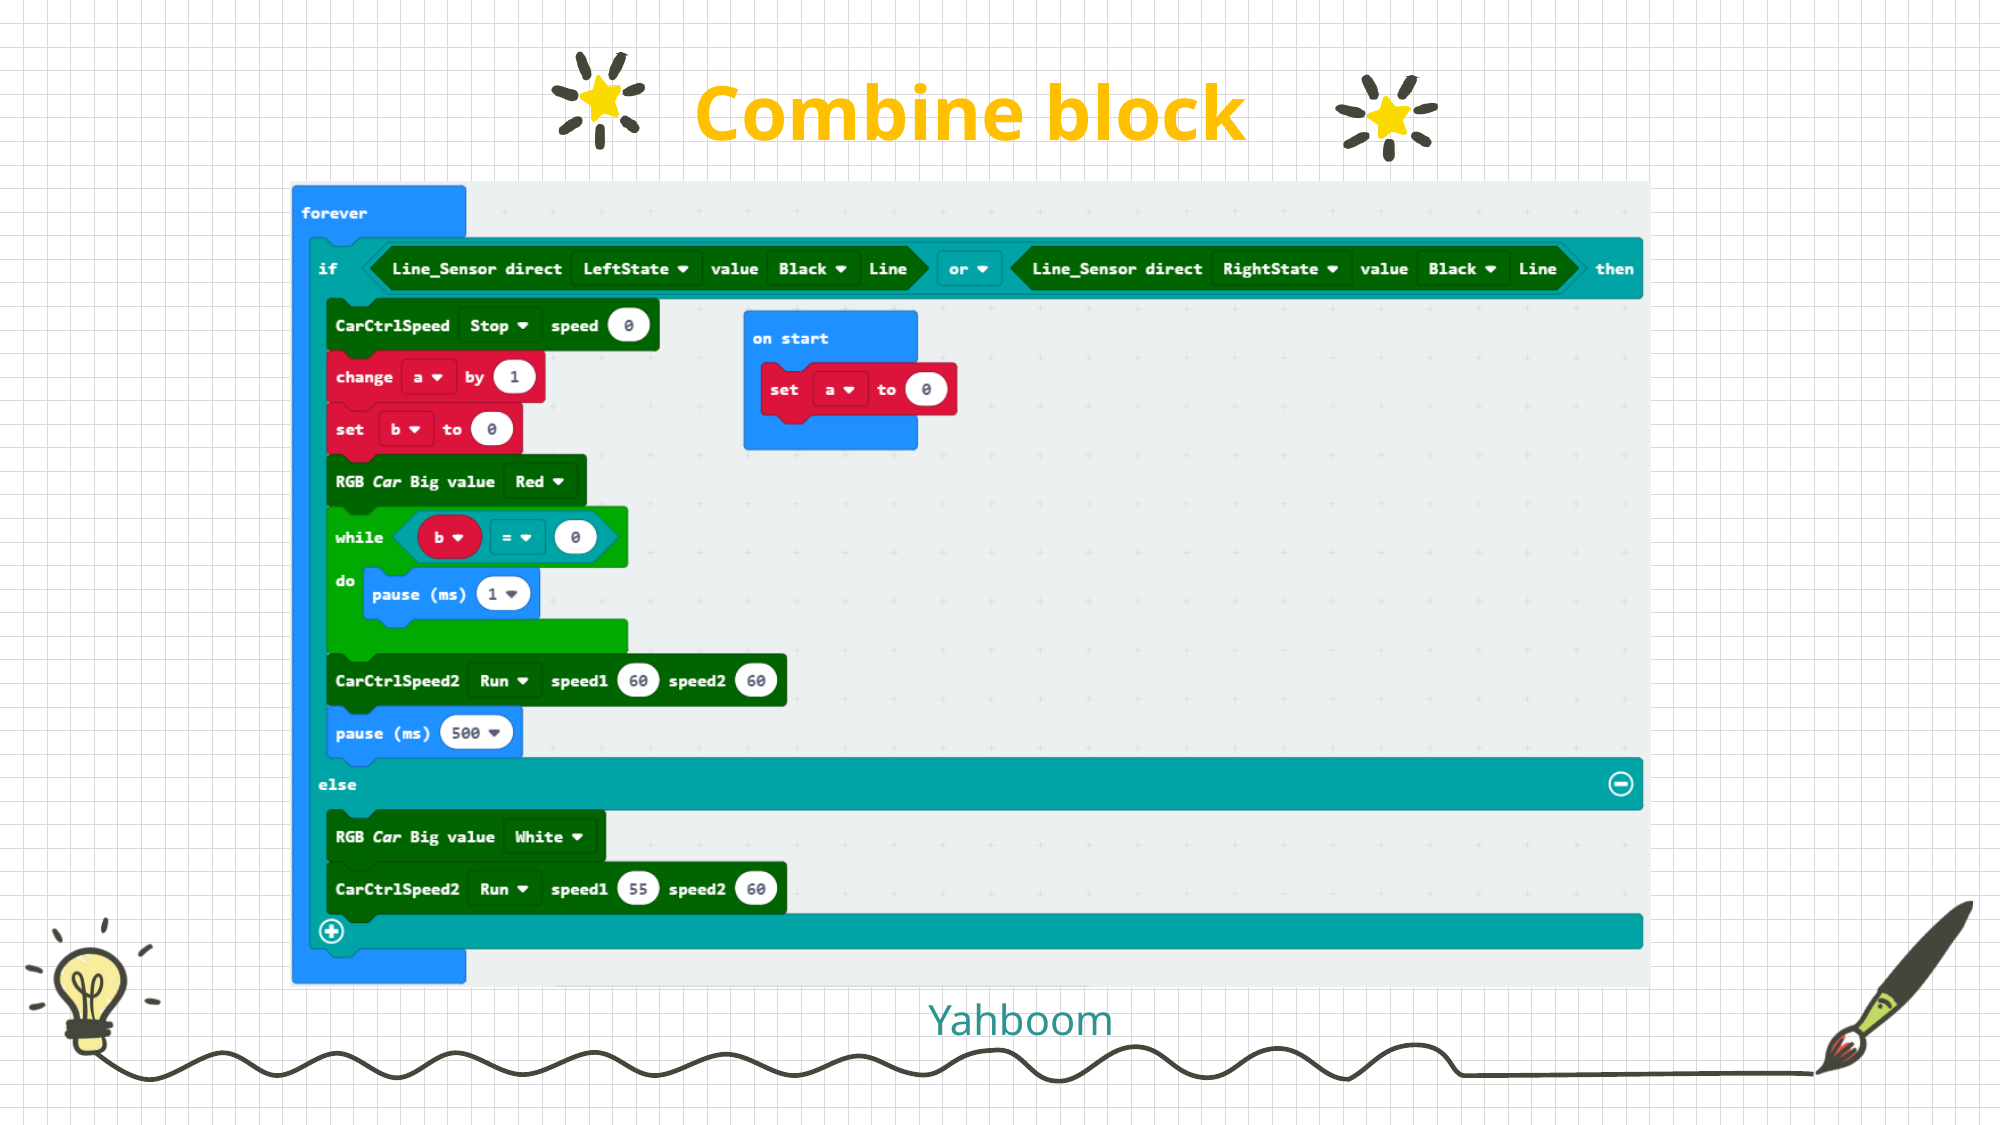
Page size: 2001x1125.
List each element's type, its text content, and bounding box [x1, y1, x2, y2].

text_box Yahboom [913, 987, 1150, 1052]
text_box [1335, 74, 1439, 162]
picture [290, 181, 1651, 987]
text_box Combine block [679, 57, 1263, 163]
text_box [551, 51, 645, 150]
picture [1816, 894, 1973, 1081]
picture [2, 893, 185, 1073]
